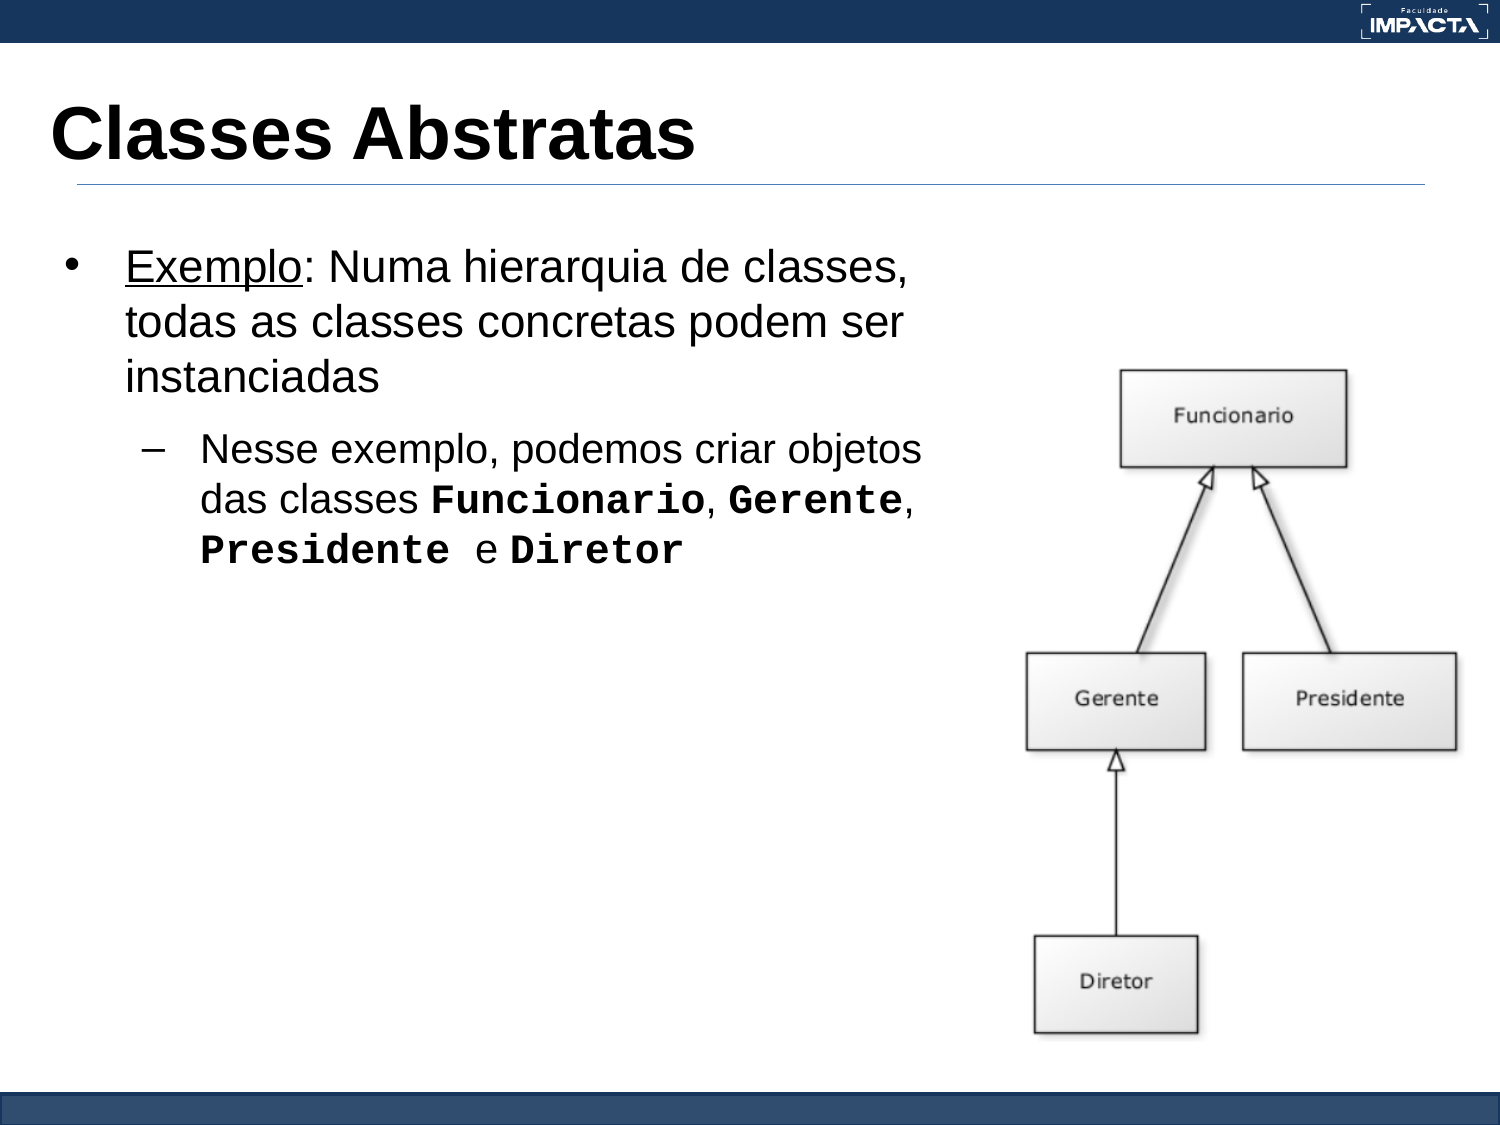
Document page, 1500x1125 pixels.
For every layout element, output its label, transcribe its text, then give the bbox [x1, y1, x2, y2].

title Classes Abstratas [35, 41, 1465, 218]
list Exemplo: Numa hierarquia de classes, todas as classes concretas podem ser instanciadas Nesse exemplo, podemos criar objetos das classes Funcionario, Gerente, Presidente e Diretor [35, 221, 1015, 1067]
picture [1014, 351, 1485, 1045]
picture [1354, 0, 1495, 43]
